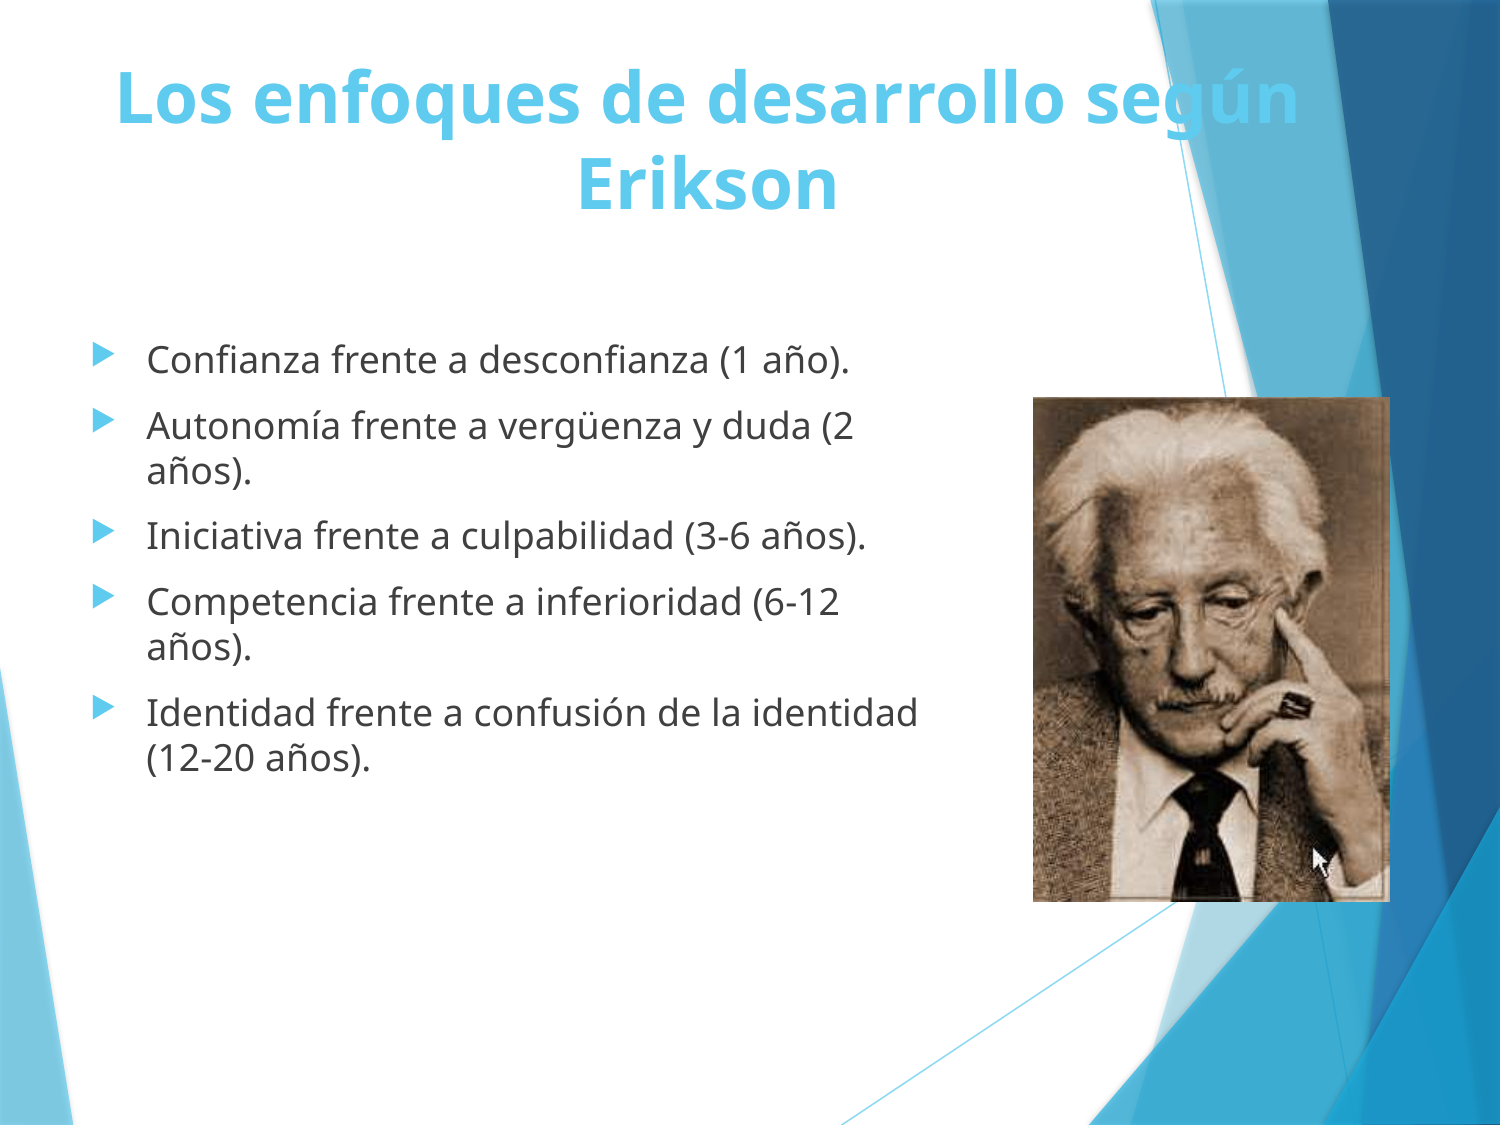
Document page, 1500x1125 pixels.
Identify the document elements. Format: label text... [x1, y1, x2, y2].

picture [1032, 396, 1391, 903]
title Los enfoques de desarrollo según Erikson [75, 45, 1341, 233]
list Confianza frente a desconfianza (1 año). Autonomía frente a vergüenza y duda (2 años). Iniciativa frente a culpabilidad (3-6 años). Competencia frente a inferioridad (6-12 años). Identidad frente a confusión de la identidad (12-20 años). [75, 262, 963, 965]
